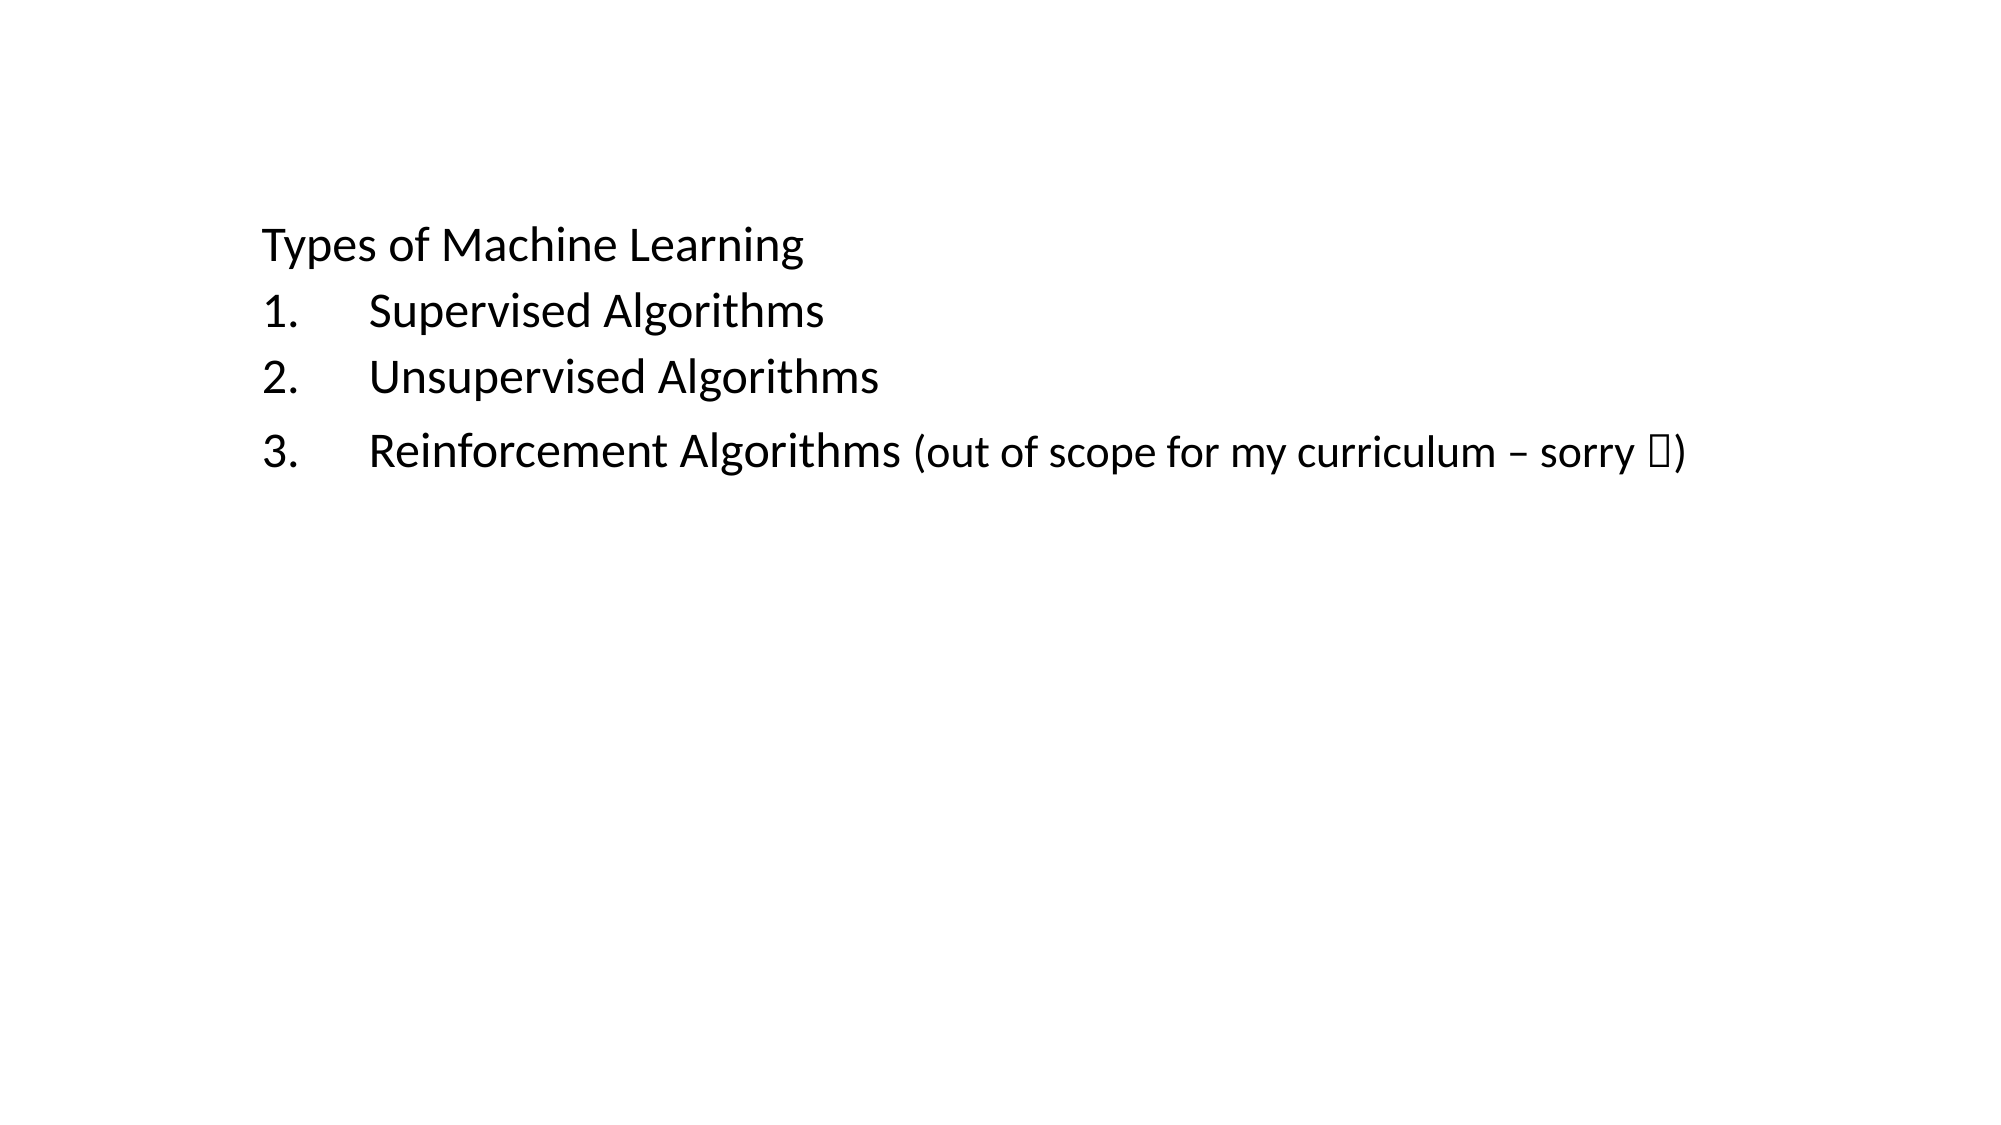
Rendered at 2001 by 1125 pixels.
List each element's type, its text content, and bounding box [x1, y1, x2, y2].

text_box Types of Machine Learning Supervised Algorithms Unsupervised Algorithms Reinforcement Algorithms (out of scope for my curriculum – sorry ) [246, 218, 1747, 490]
